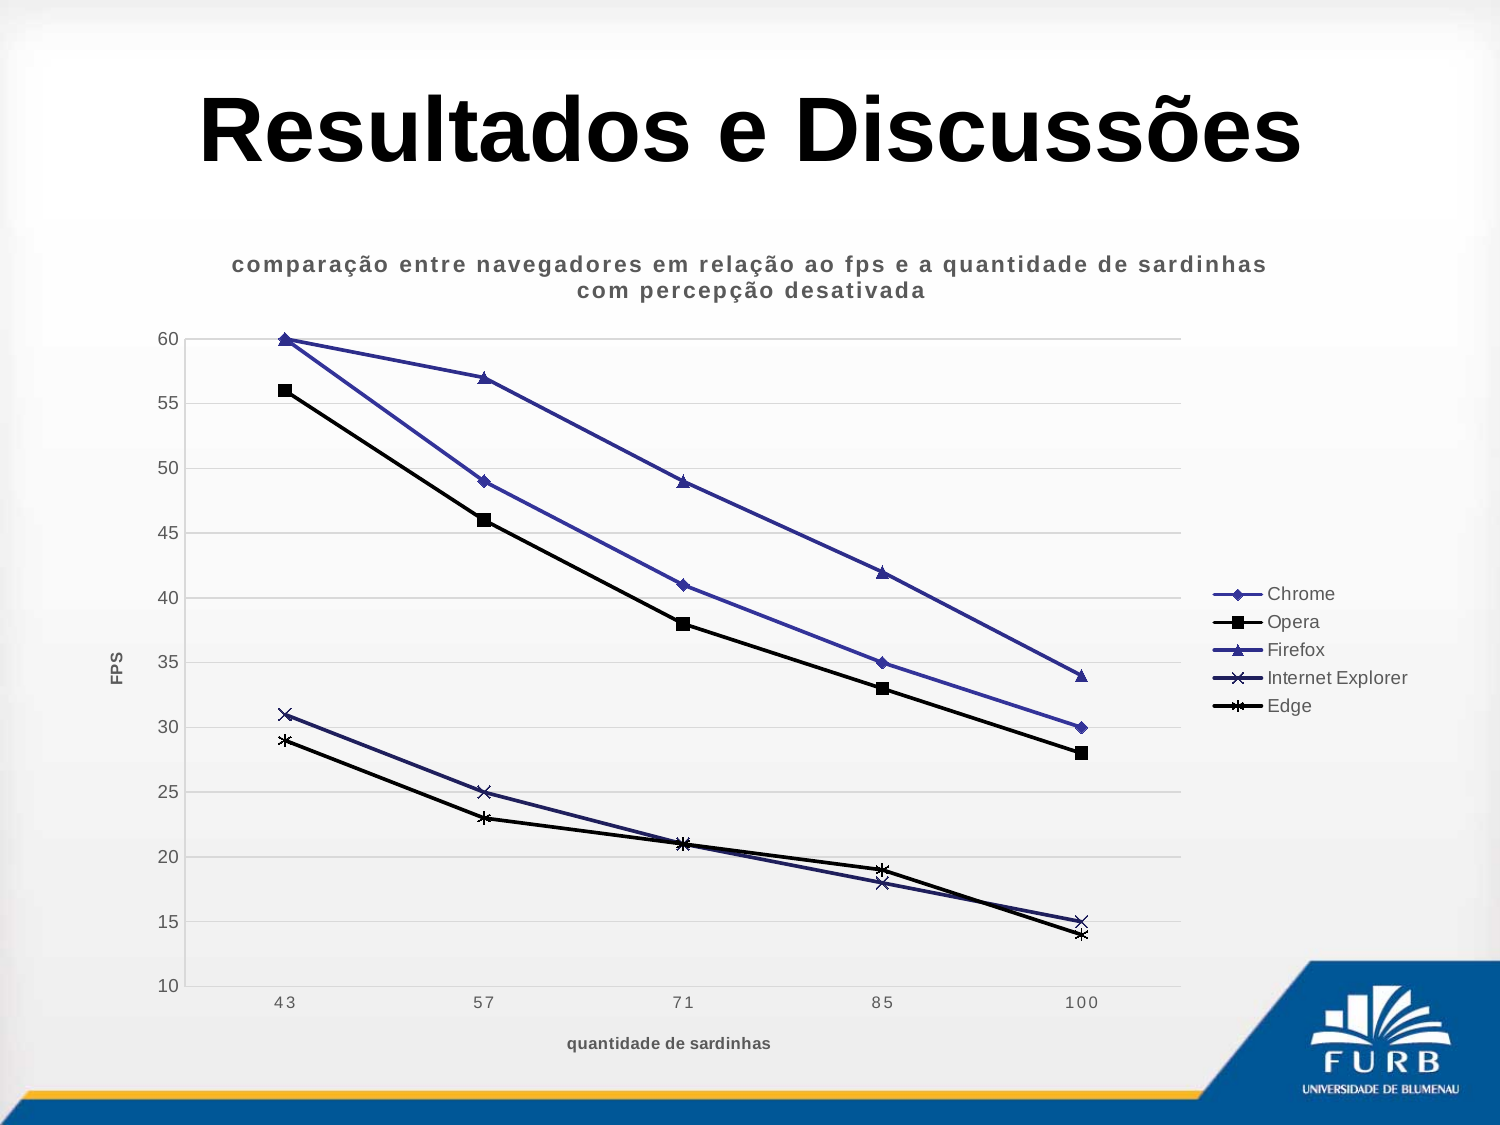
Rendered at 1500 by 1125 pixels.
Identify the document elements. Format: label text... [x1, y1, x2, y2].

picture [0, 0, 1500, 1125]
title Resultados e Discussões [76, 30, 1427, 217]
chart [74, 218, 1427, 1083]
